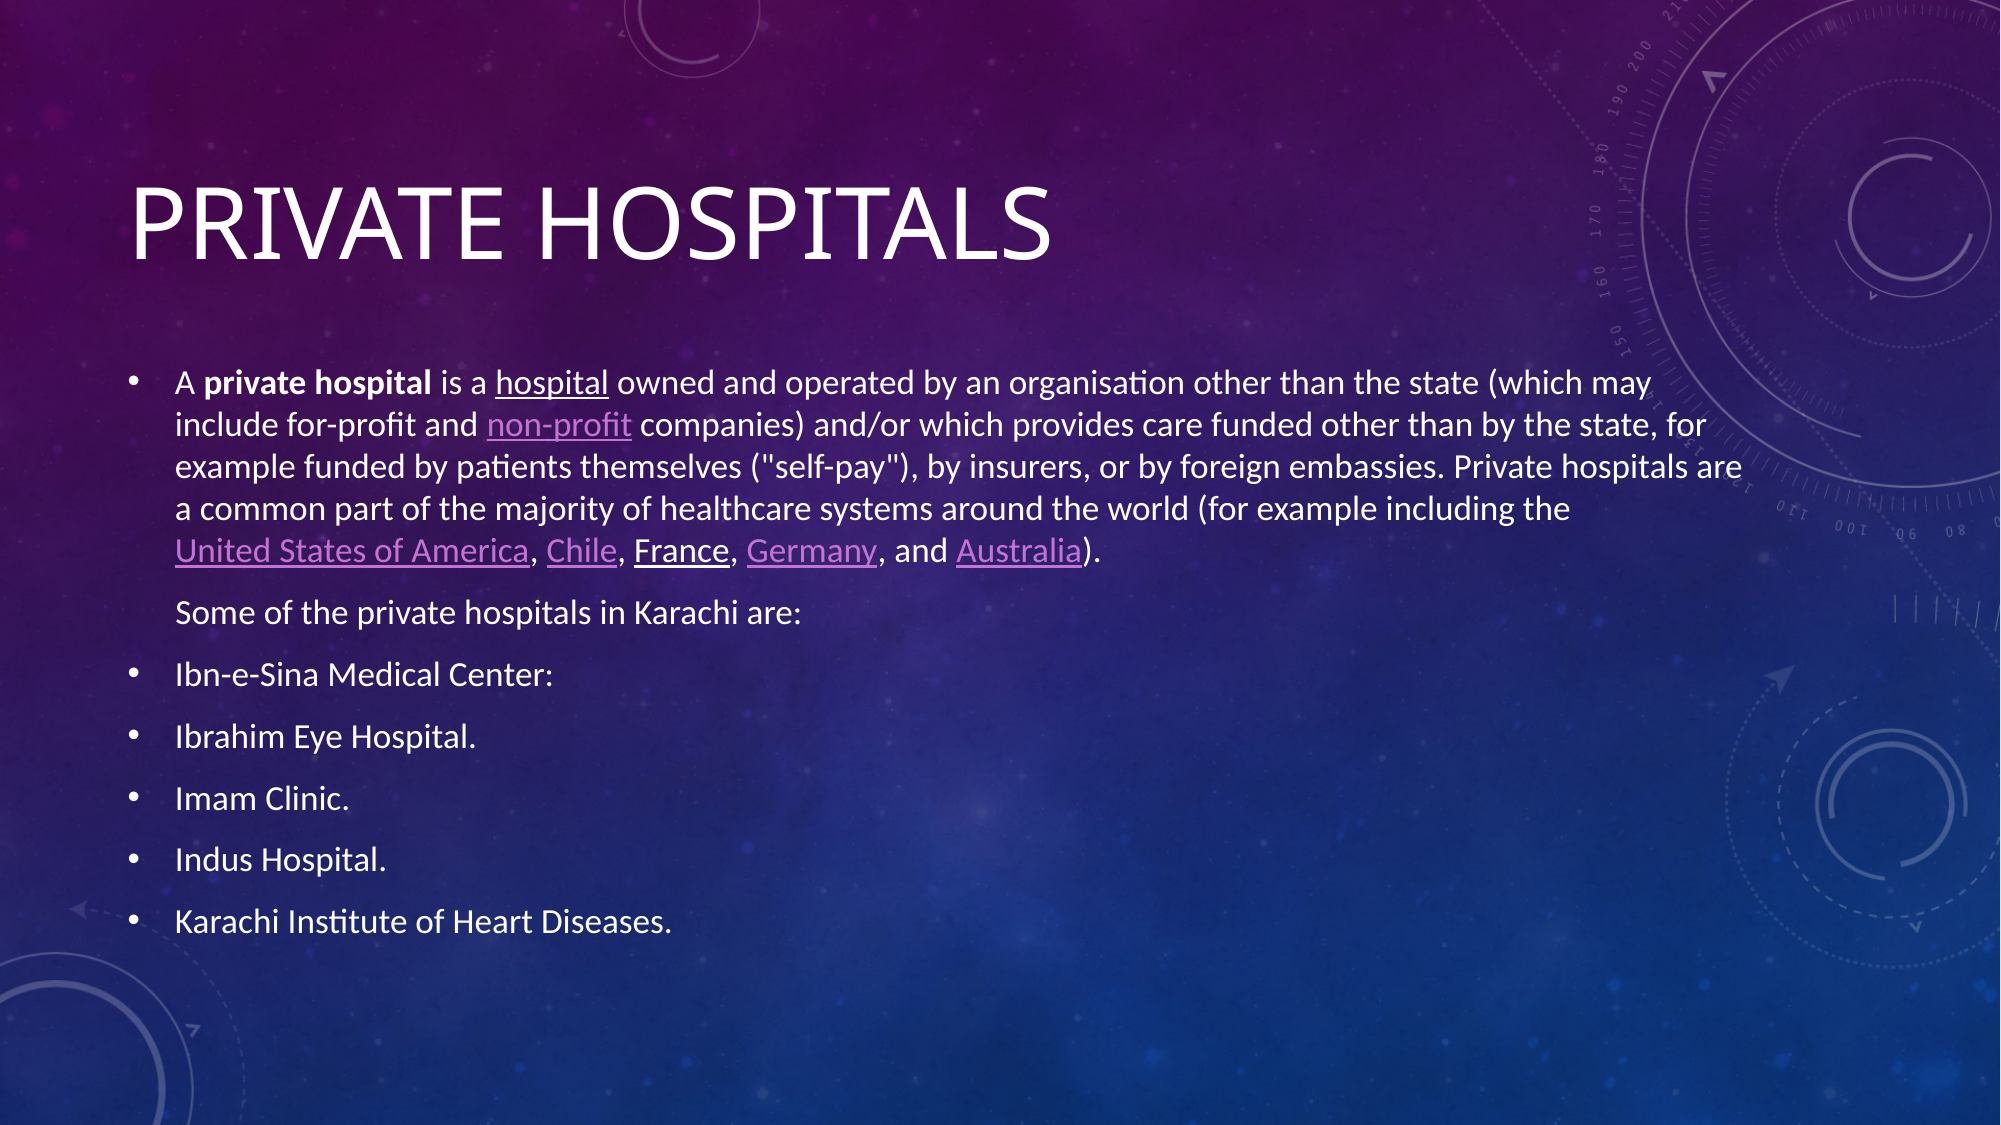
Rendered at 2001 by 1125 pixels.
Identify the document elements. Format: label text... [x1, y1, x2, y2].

list A private hospital is a hospital owned and operated by an organisation other than the state (which may include for-profit and non-profit companies) and/or which provides care funded other than by the state, for example funded by patients themselves ("self-pay"), by insurers, or by foreign embassies. Private hospitals are a common part of the majority of healthcare systems around the world (for example including the United States of America, Chile, France, Germany, and Australia). Some of the private hospitals in Karachi are: Ibn-e-Sina Medical Center: Ibrahim Eye Hospital. Imam Clinic. Indus Hospital. Karachi Institute of Heart Diseases. [112, 351, 1775, 950]
title PRIVATE HOSPITALS [112, 99, 1775, 339]
picture [0, 0, 2001, 1125]
